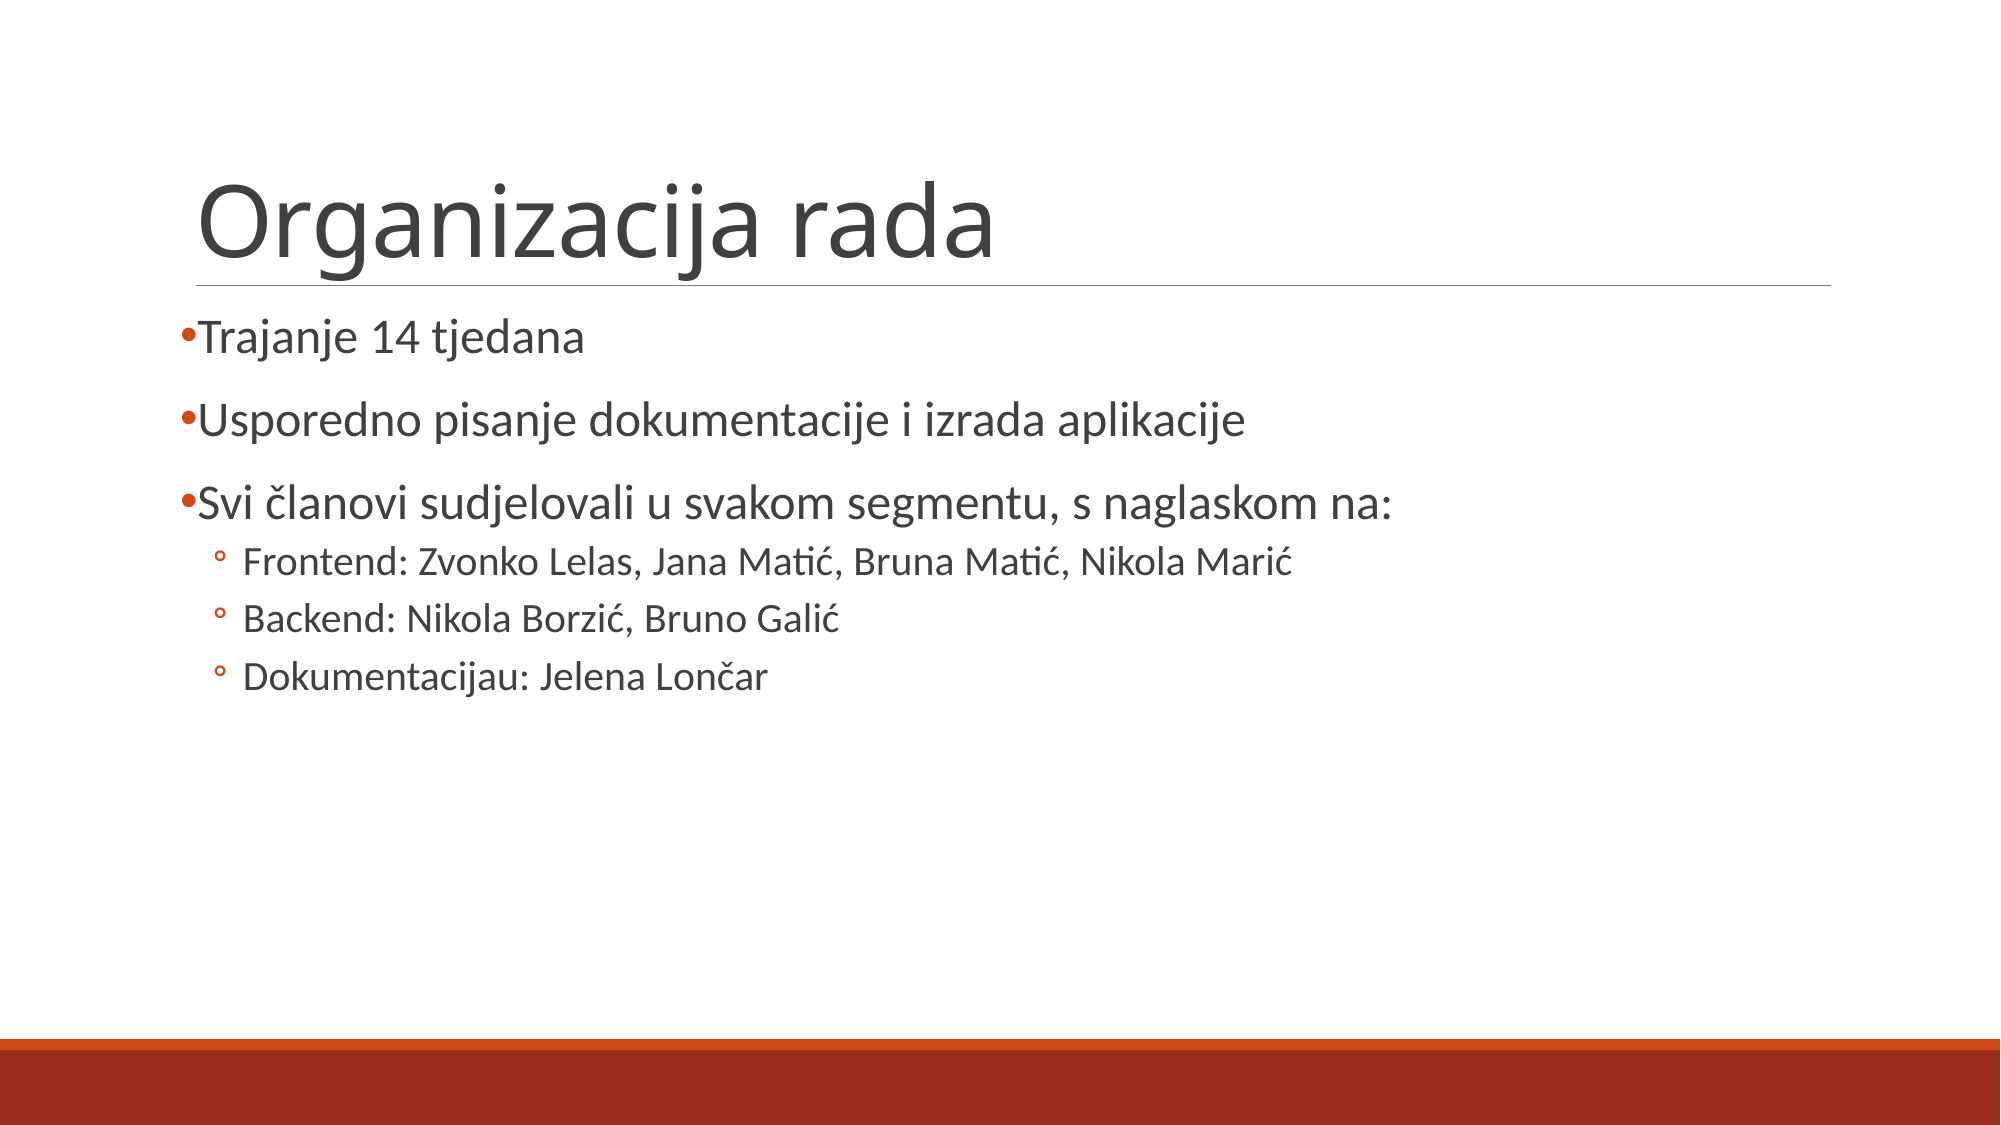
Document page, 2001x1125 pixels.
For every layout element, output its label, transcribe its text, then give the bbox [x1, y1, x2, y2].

list Trajanje 14 tjedana Usporedno pisanje dokumentacije i izrada aplikacije Svi članovi sudjelovali u svakom segmentu, s naglaskom na: Frontend: Zvonko Lelas, Jana Matić, Bruna Matić, Nikola Marić Backend: Nikola Borzić, Bruno Galić Dokumentacijau: Jelena Lončar [180, 302, 1830, 963]
title Organizacija rada [180, 47, 1830, 285]
